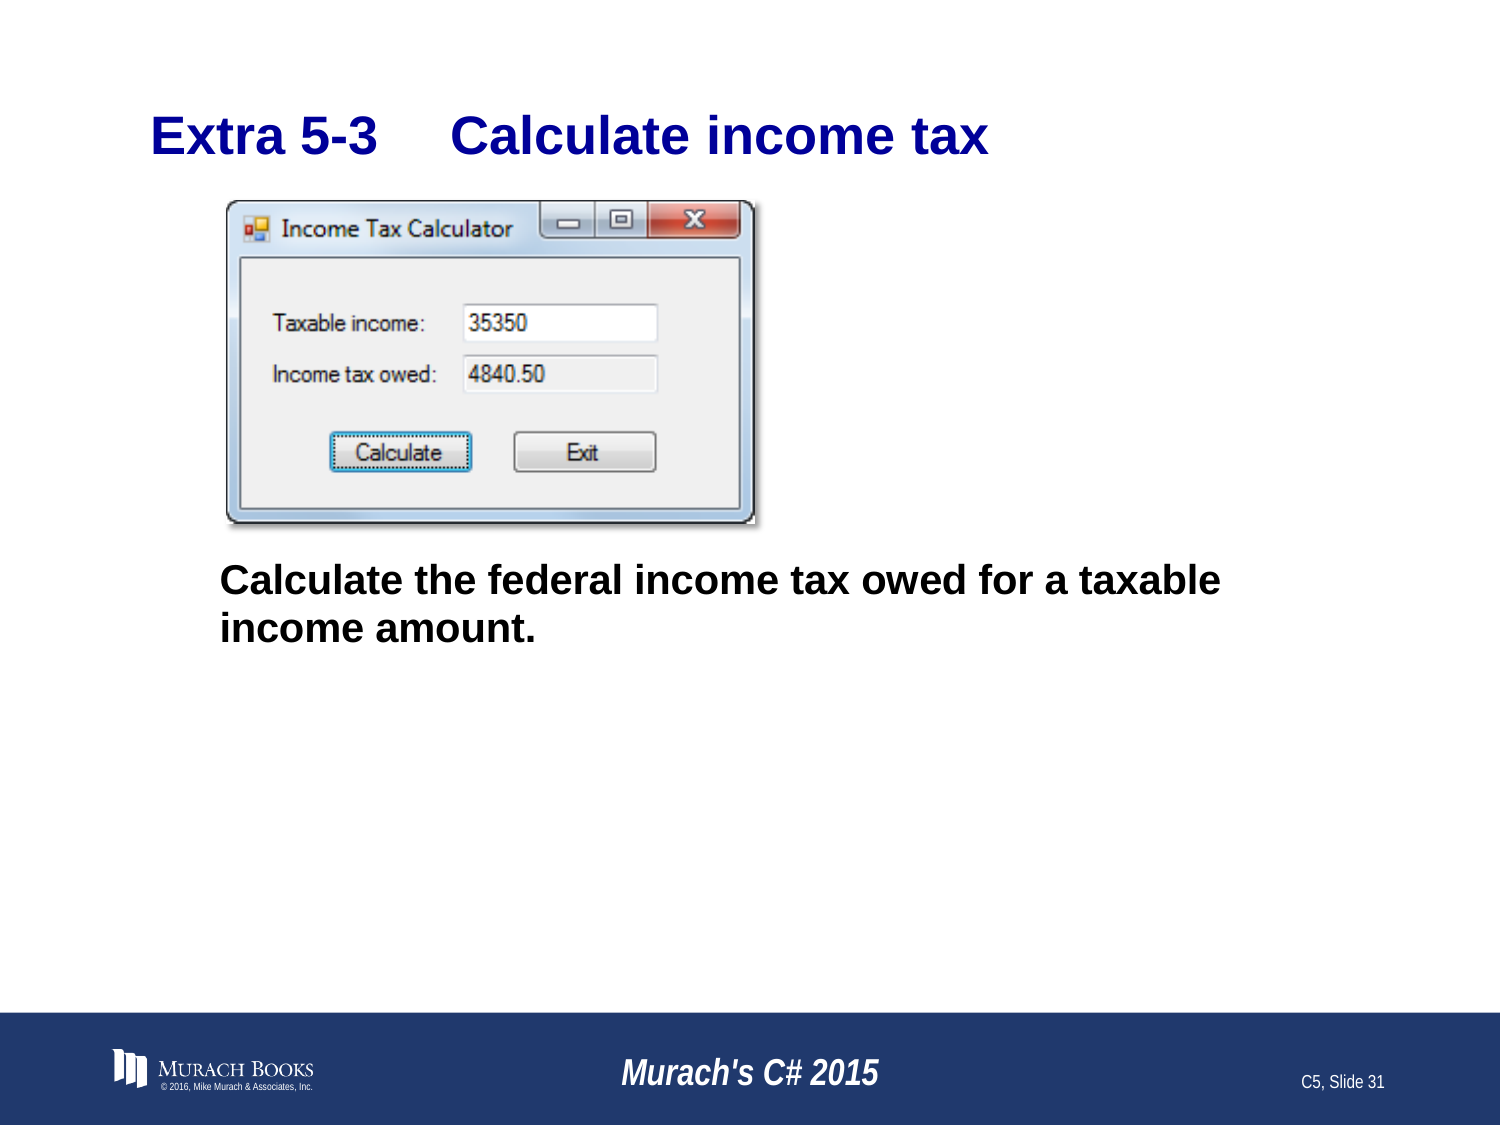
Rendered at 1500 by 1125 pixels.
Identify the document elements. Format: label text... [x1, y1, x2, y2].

footer © 2016, Mike Murach & Associates, Inc. [12, 1025, 463, 1100]
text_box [162, 187, 1361, 665]
title Extra 5-3 Calculate income tax [150, 99, 1350, 166]
slide_number C5, Slide 31 [1087, 1025, 1400, 1100]
slide_number Murach's C# 2015 [463, 1025, 1050, 1100]
